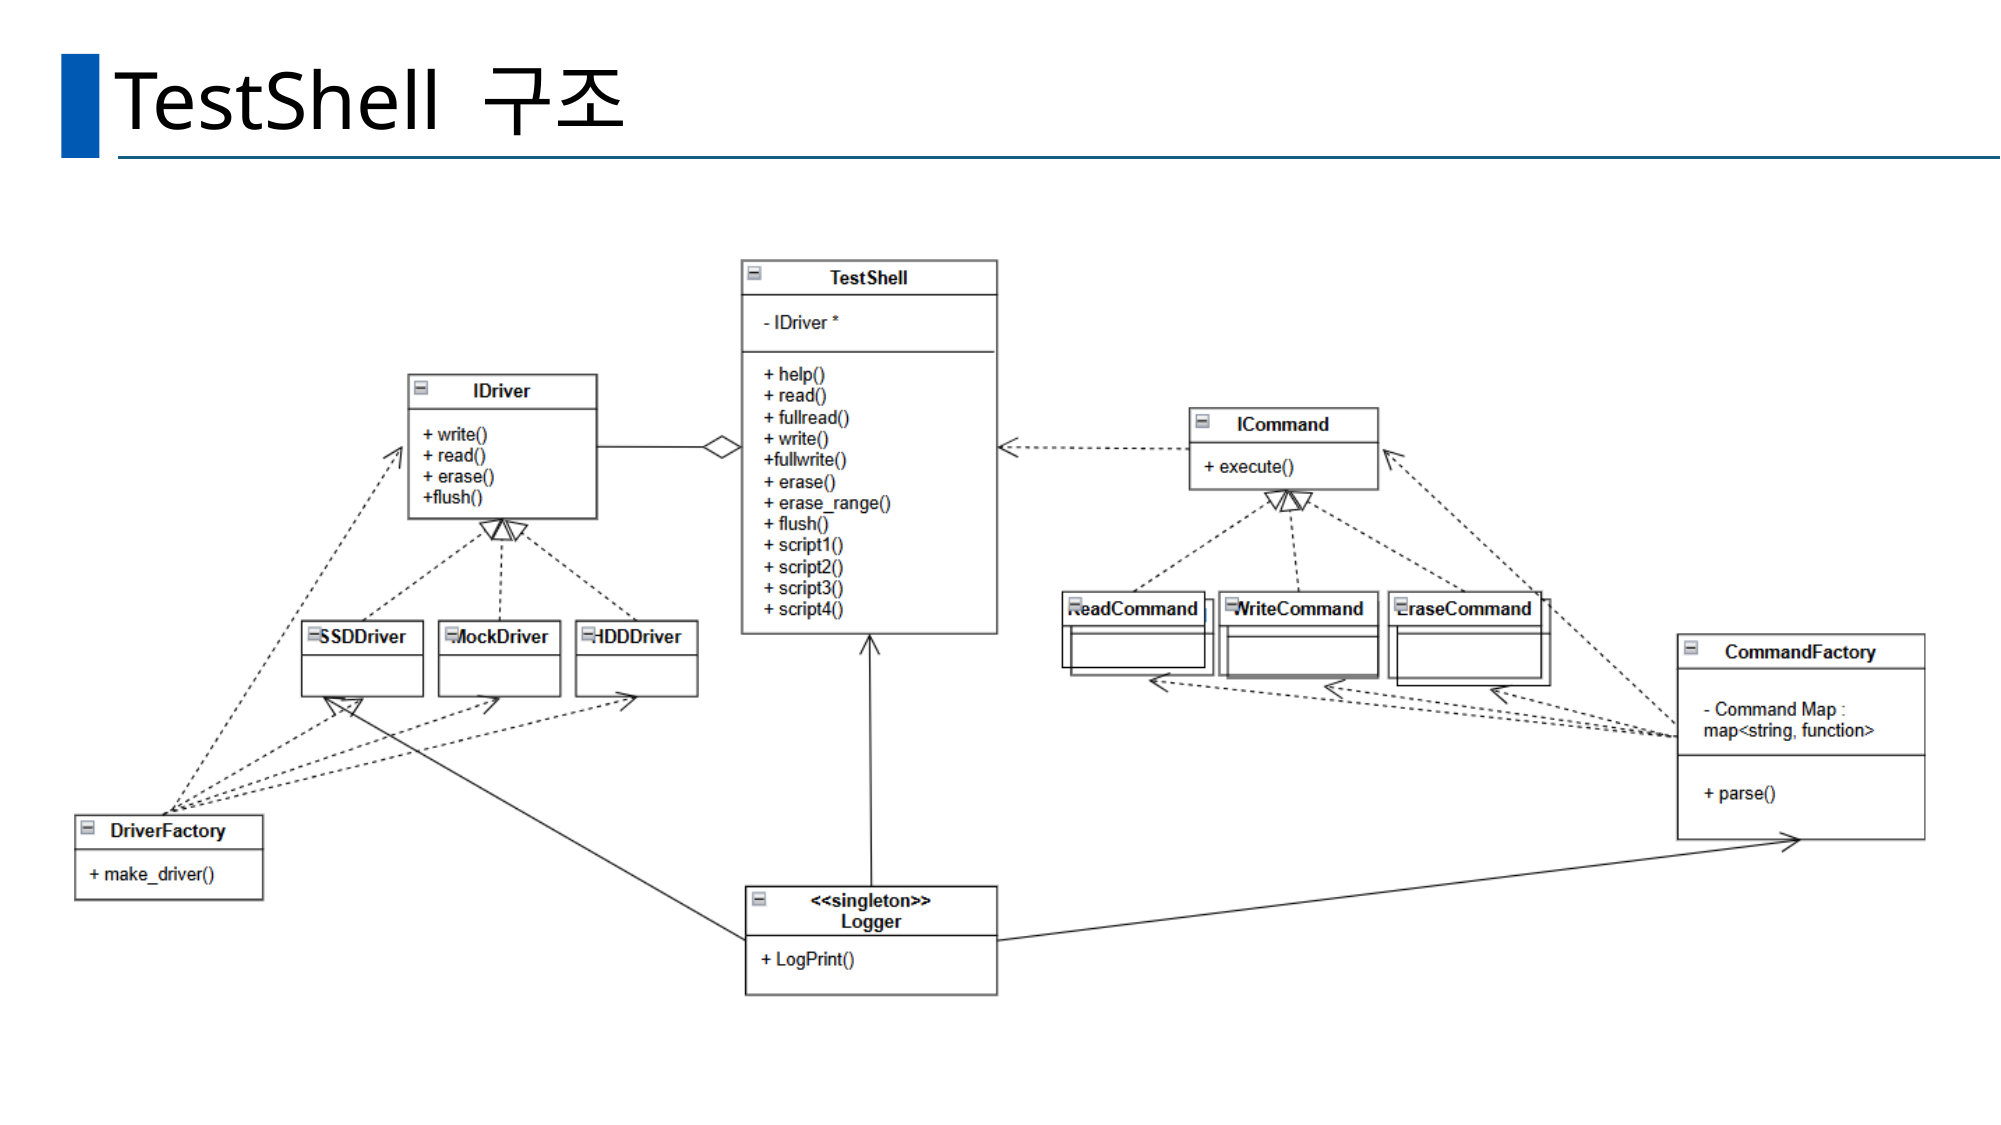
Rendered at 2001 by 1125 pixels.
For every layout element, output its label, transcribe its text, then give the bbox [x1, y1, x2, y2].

picture [73, 251, 1926, 1017]
title TestShell 구조 [99, 50, 1825, 158]
